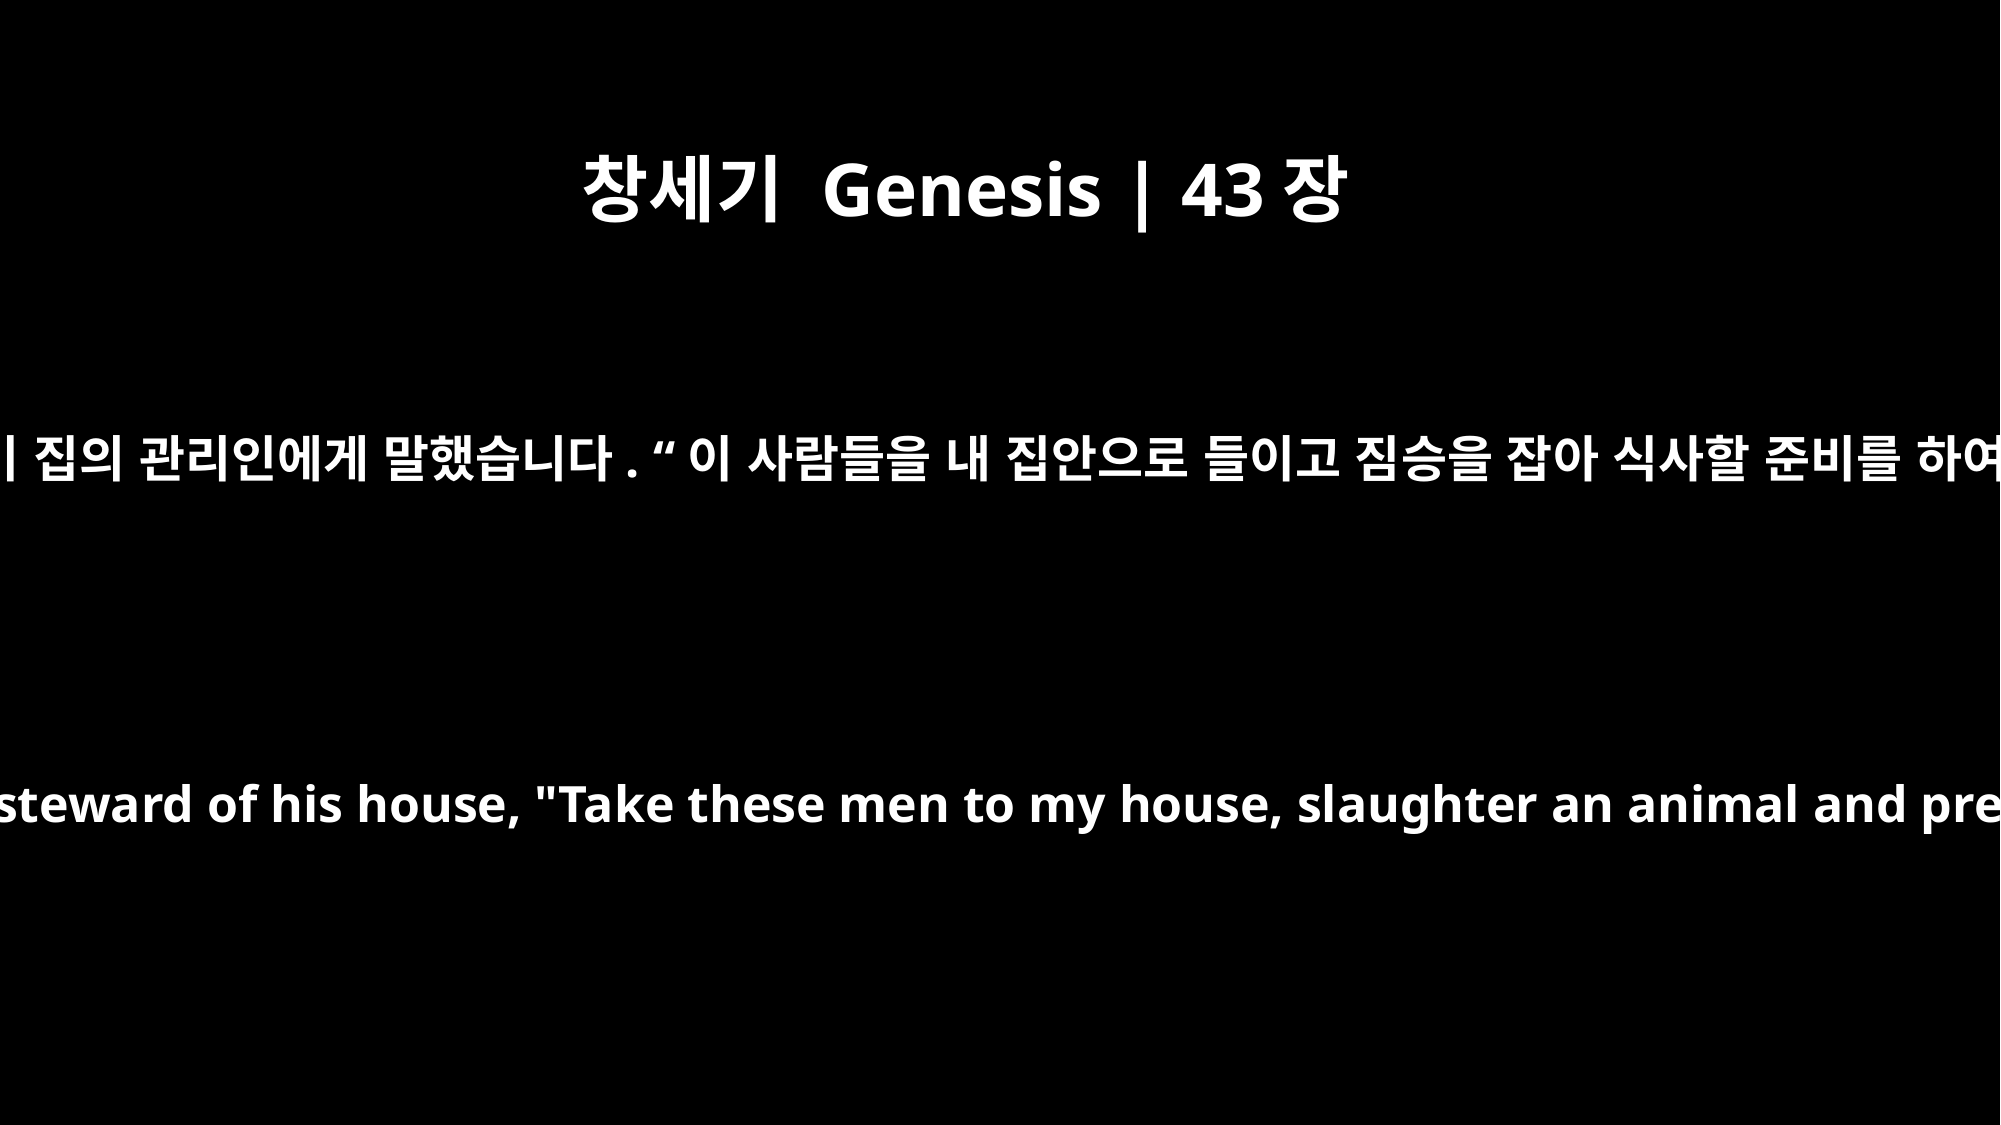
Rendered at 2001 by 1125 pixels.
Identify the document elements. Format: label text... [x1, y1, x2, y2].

text_box 창세기 Genesis | 43장 [566, 136, 1365, 239]
text_box 16 요셉은 베냐민이 형제들과 함께 있는 것을 보고 자기 집의 관리인에게 말했습니다. “이 사람들을 내 집안으로 들이고 짐승을 잡아 식사할 준비를 하여라. 그들이 정오에 나와 함께 식사할 것이다.” [0, 359, 2000, 495]
text_box When Joseph saw Benjamin with them, he said to the steward of his house, "Take these men to my house, slaughter an animal and prepare dinner; they are to eat with me at noon." [0, 764, 2000, 840]
